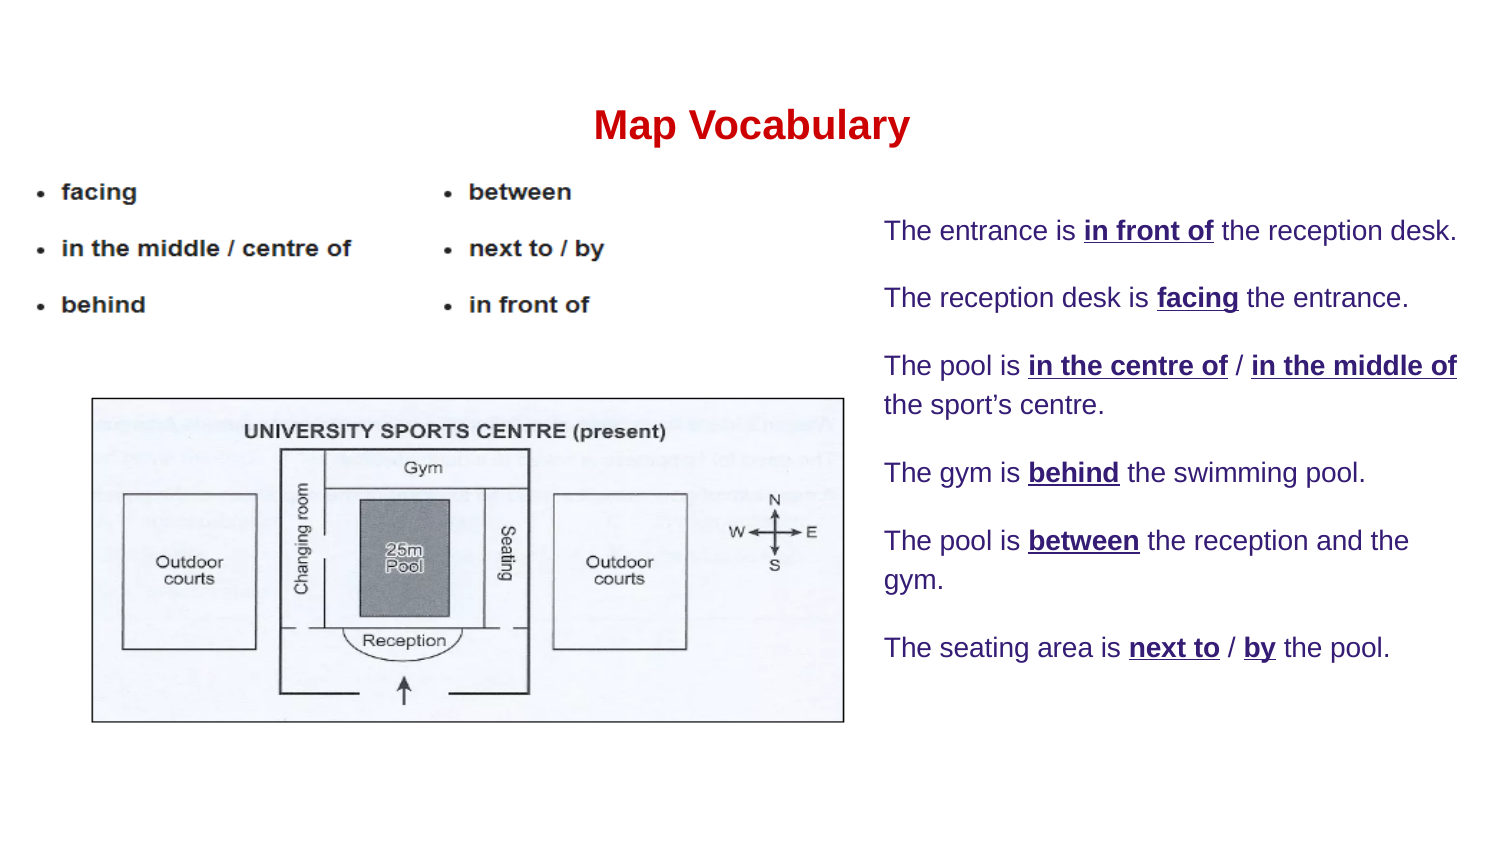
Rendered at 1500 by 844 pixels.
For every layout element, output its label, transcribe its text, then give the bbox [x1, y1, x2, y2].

title Map Vocabulary [51, 72, 1449, 167]
text_box The entrance is in front of the reception desk. The reception desk is facing the entrance. The pool is in the centre of / in the middle of the sport’s centre. The gym is behind the swimming pool. The pool is between the reception and the gym. The seating area is next to / by the pool. [956, 191, 1485, 742]
picture [0, 151, 952, 749]
